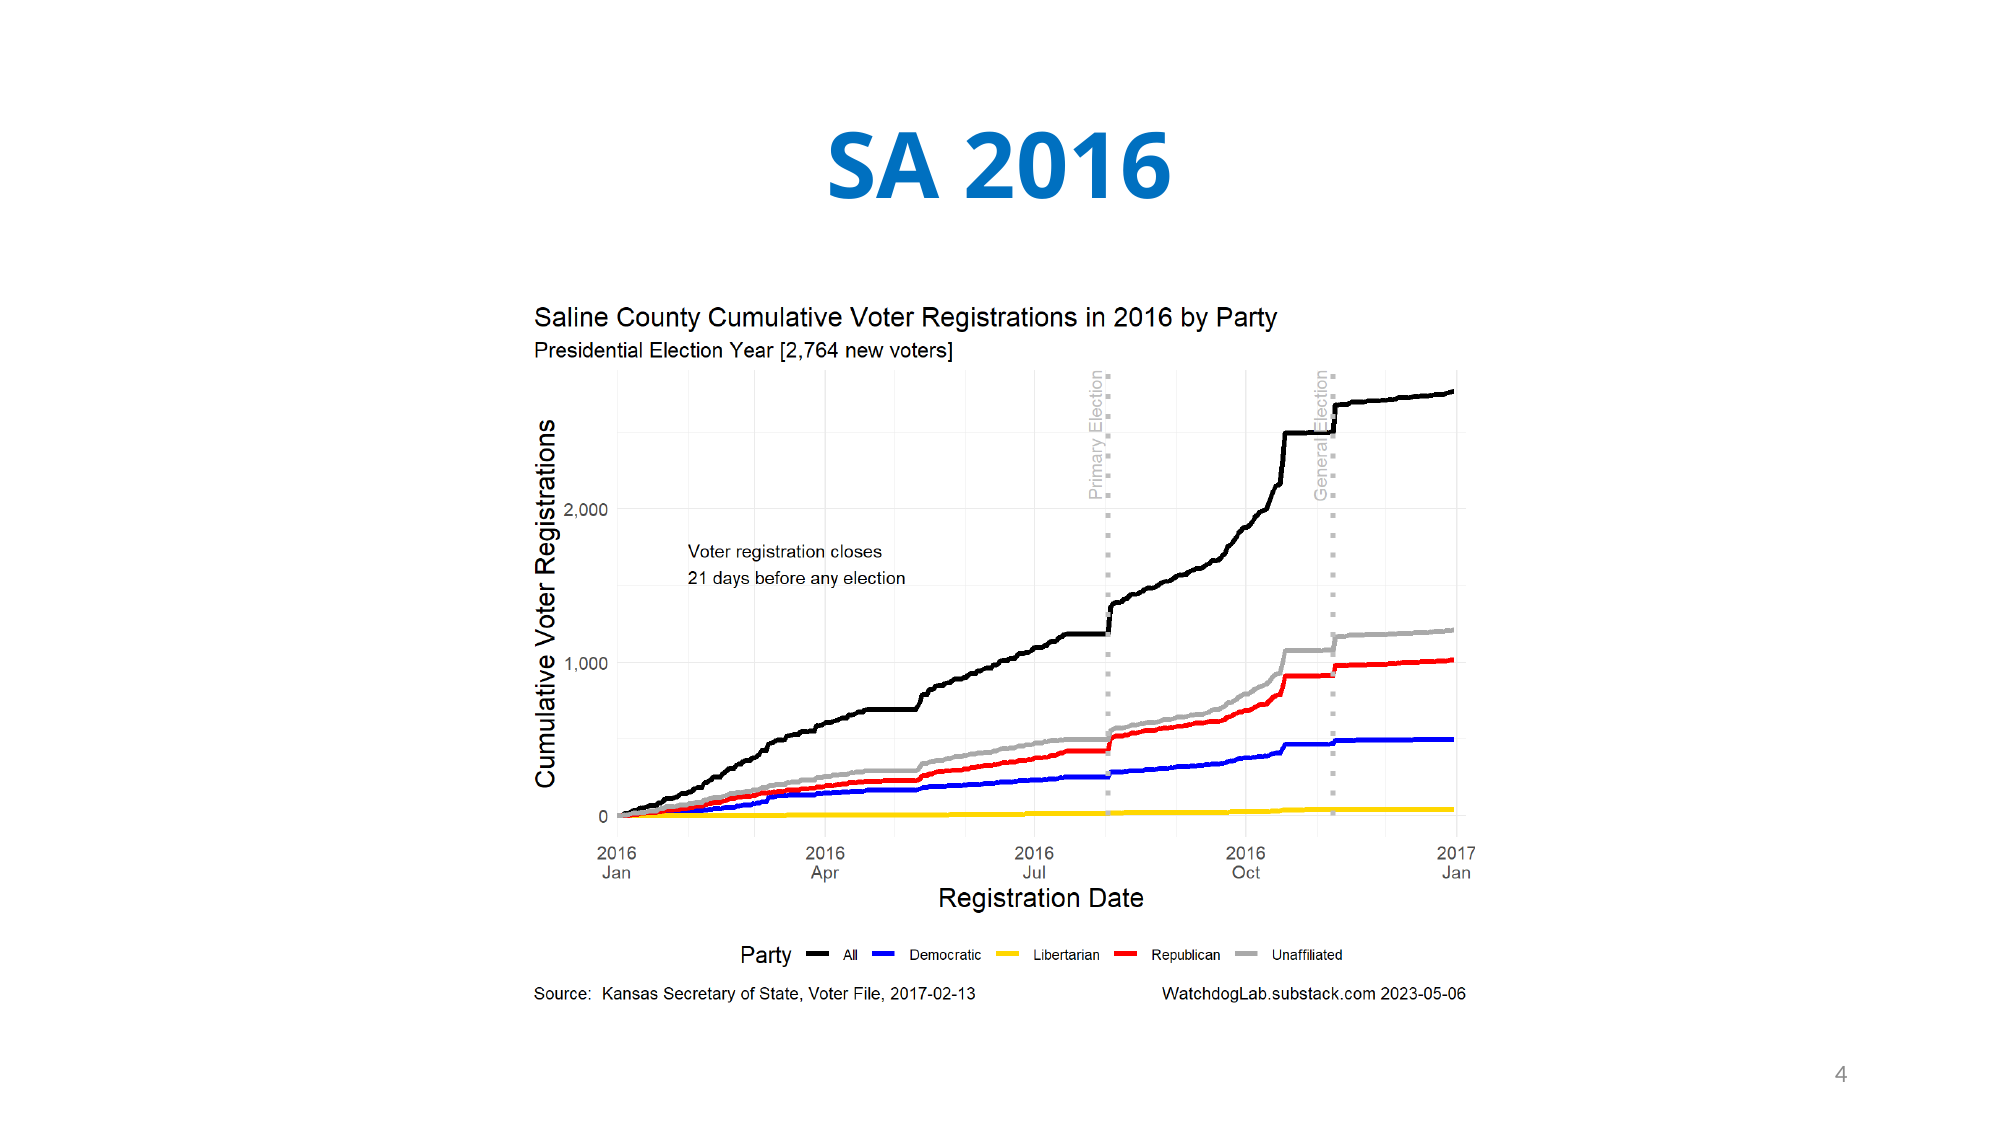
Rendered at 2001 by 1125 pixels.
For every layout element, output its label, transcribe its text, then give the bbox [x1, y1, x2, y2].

slide_number ‹#› [1412, 1042, 1863, 1103]
title SA 2016 [137, 59, 1863, 278]
picture [524, 297, 1475, 1011]
